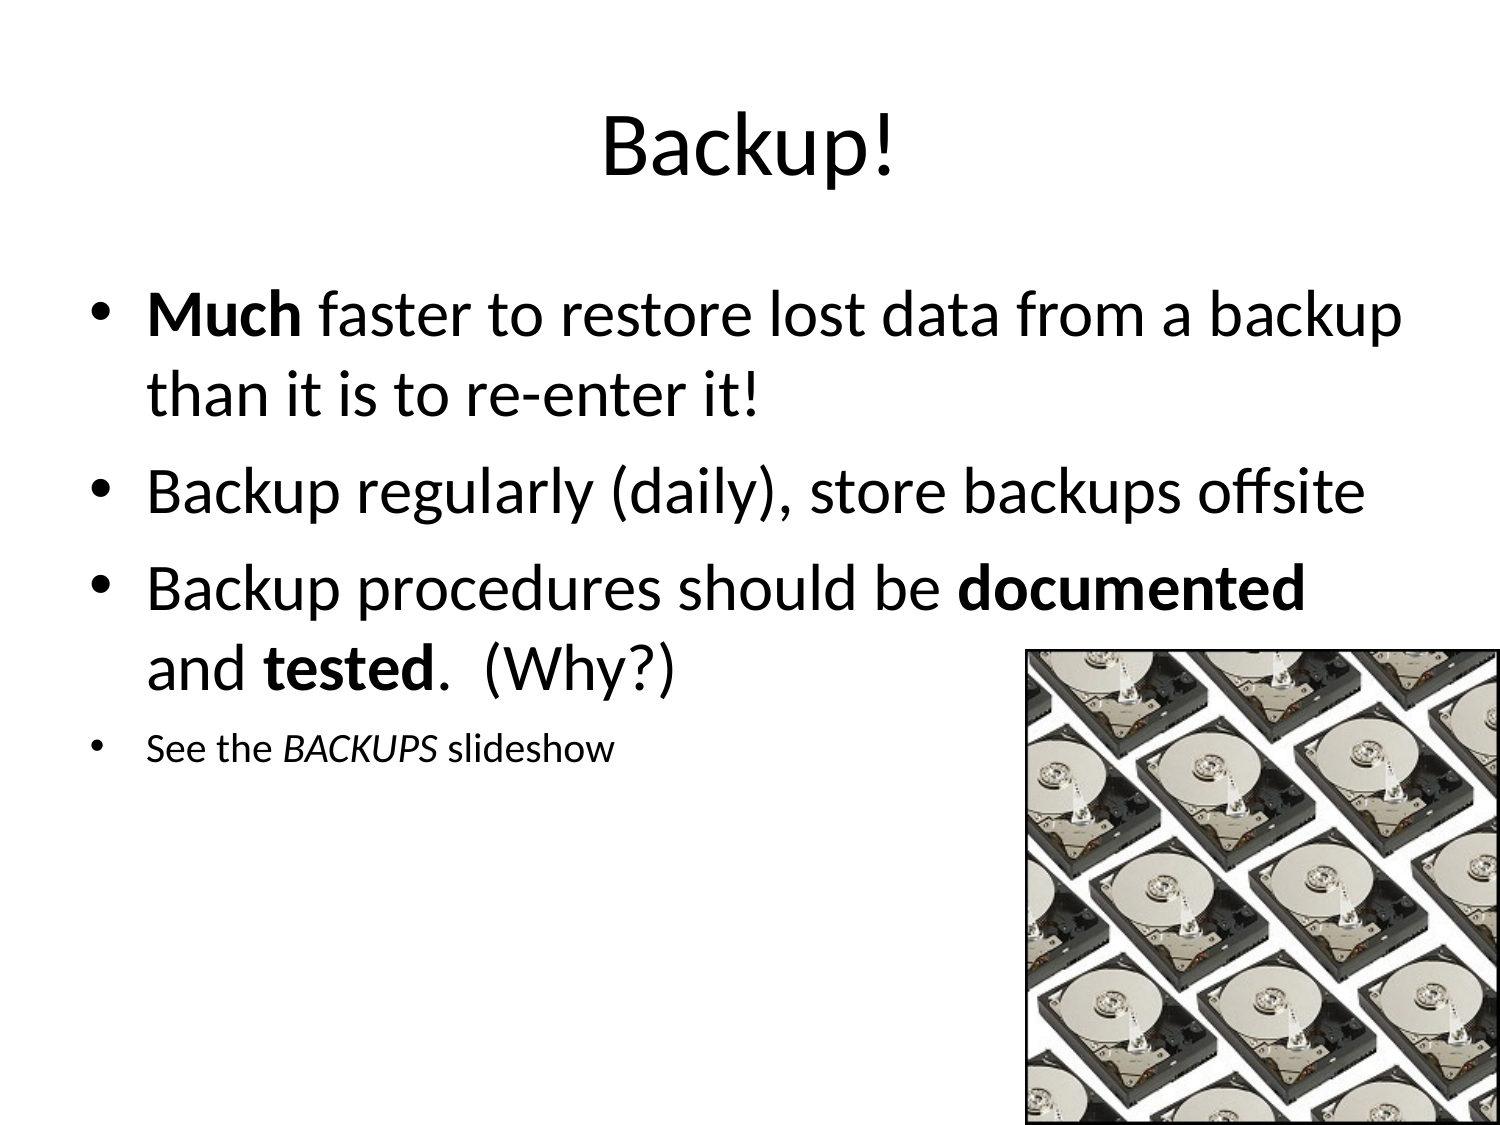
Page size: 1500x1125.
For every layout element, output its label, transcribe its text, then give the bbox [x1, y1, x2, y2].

title Backup! [75, 45, 1425, 233]
picture [1024, 649, 1500, 1125]
text_box Much faster to restore lost data from a backup than it is to re-enter it! Backup regularly (daily), store backups offsite Backup procedures should be documented and tested. (Why?) See the BACKUPS slideshow [75, 262, 1425, 1005]
